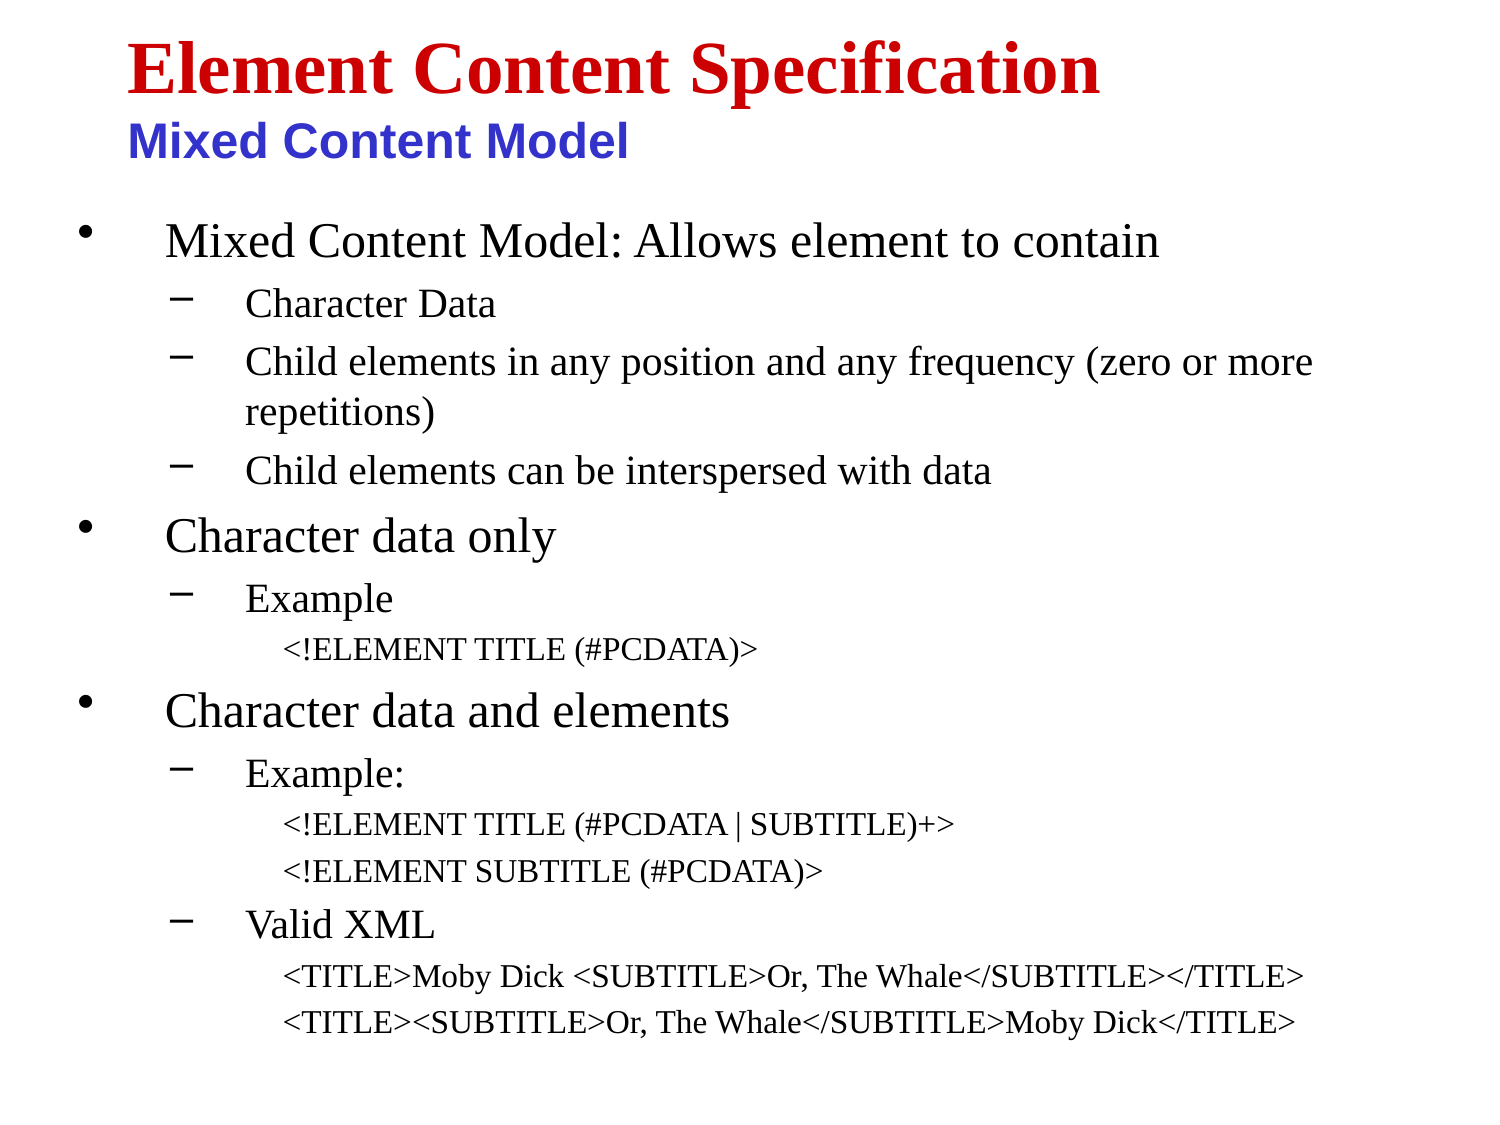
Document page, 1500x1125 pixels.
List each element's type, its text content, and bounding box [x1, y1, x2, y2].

text_box Element Content Specification Mixed Content Model [112, 12, 1388, 175]
list Mixed Content Model: Allows element to contain Character Data Child elements in any position and any frequency (zero or more repetitions) Child elements can be interspersed with data Character data only Example <!ELEMENT TITLE (#PCDATA)> Character data and elements Example: <!ELEMENT TITLE (#PCDATA | SUBTITLE)+> <!ELEMENT SUBTITLE (#PCDATA)> Valid XML <TITLE>Moby Dick <SUBTITLE>Or, The Whale</SUBTITLE></TITLE> <TITLE><SUBTITLE>Or, The Whale</SUBTITLE>Moby Dick</TITLE> [62, 199, 1438, 1076]
